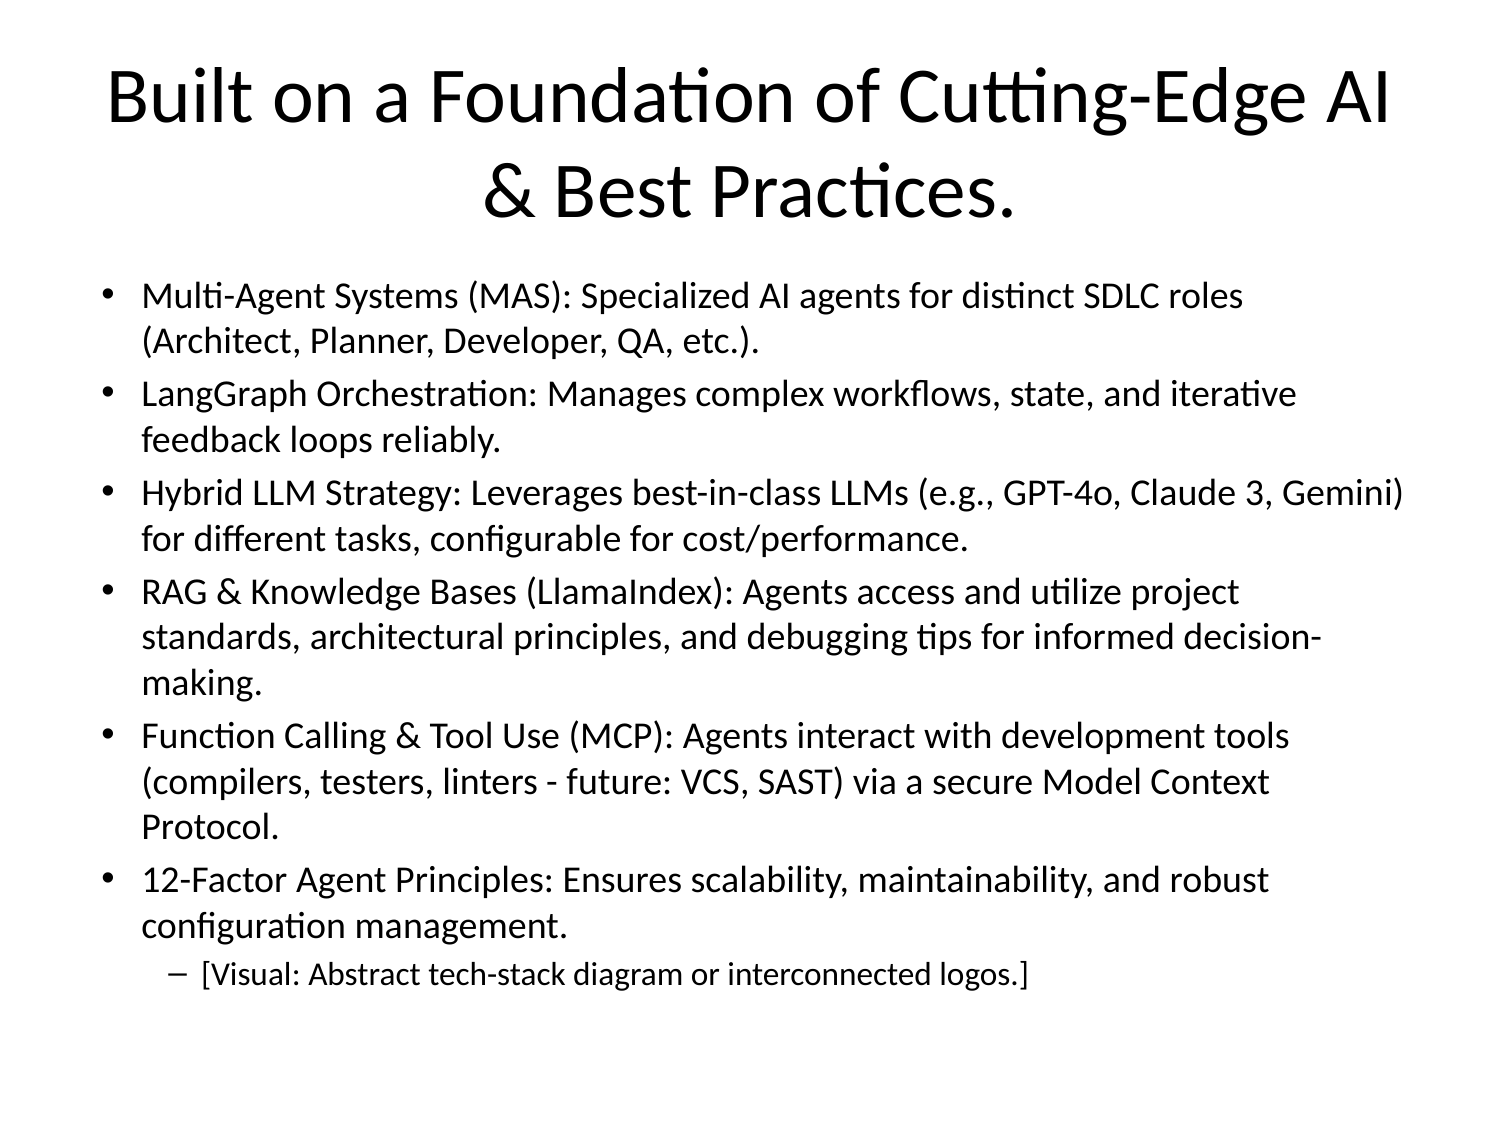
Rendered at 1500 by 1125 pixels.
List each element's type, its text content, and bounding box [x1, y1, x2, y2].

list Multi-Agent Systems (MAS): Specialized AI agents for distinct SDLC roles (Architect, Planner, Developer, QA, etc.). LangGraph Orchestration: Manages complex workflows, state, and iterative feedback loops reliably. Hybrid LLM Strategy: Leverages best-in-class LLMs (e.g., GPT-4o, Claude 3, Gemini) for different tasks, configurable for cost/performance. RAG & Knowledge Bases (LlamaIndex): Agents access and utilize project standards, architectural principles, and debugging tips for informed decision-making. Function Calling & Tool Use (MCP): Agents interact with development tools (compilers, testers, linters - future: VCS, SAST) via a secure Model Context Protocol. 12-Factor Agent Principles: Ensures scalability, maintainability, and robust configuration management. [Visual: Abstract tech-stack diagram or interconnected logos.] [75, 262, 1425, 1005]
title Built on a Foundation of Cutting-Edge AI & Best Practices. [75, 45, 1425, 233]
